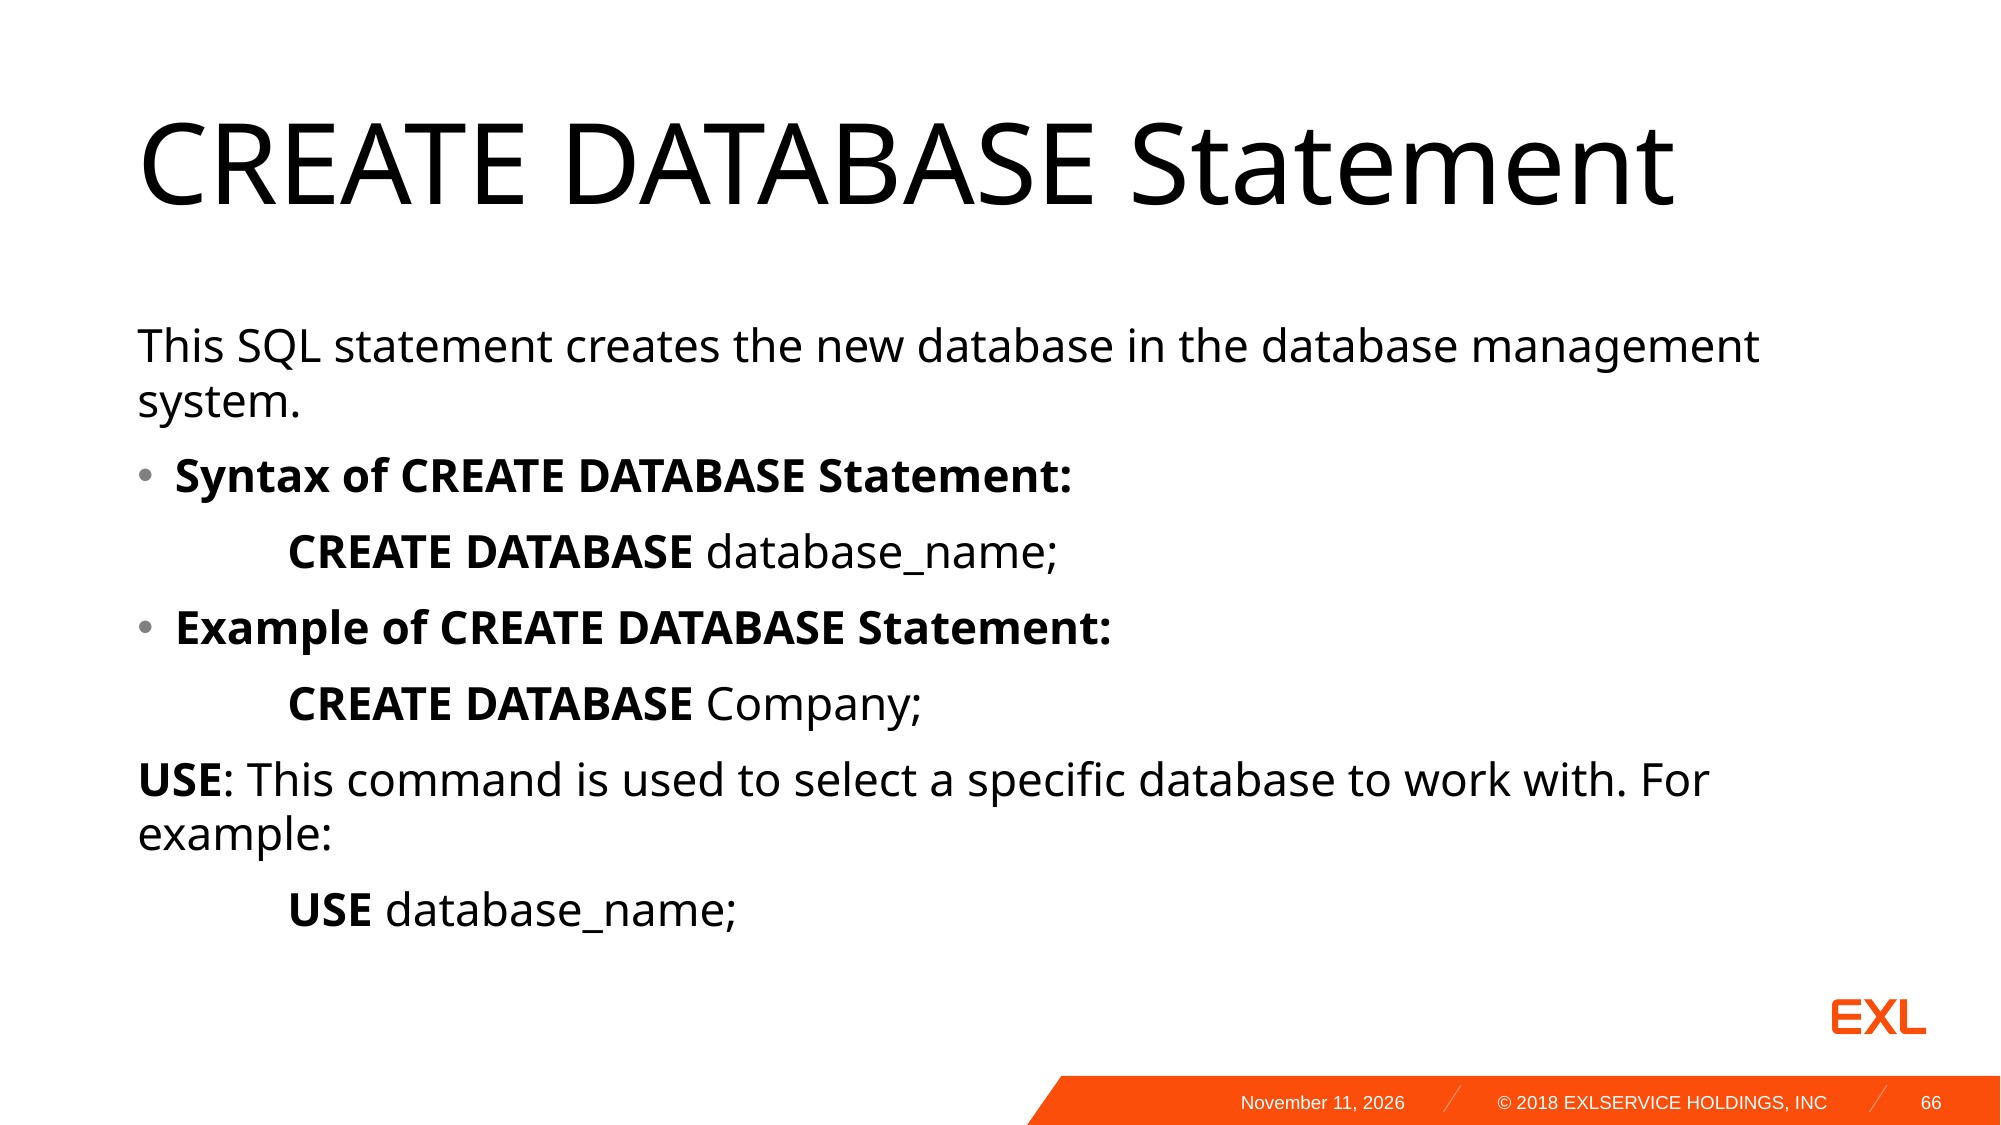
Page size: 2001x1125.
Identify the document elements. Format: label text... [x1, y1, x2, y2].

list This SQL statement creates the new database in the database management system. Syntax of CREATE DATABASE Statement: CREATE DATABASE database_name; Example of CREATE DATABASE Statement: CREATE DATABASE Company; USE: This command is used to select a specific database to work with. For example: USE database_name; [137, 316, 1863, 1014]
title CREATE DATABASE Statement [137, 59, 1863, 278]
picture [1797, 964, 1961, 1069]
